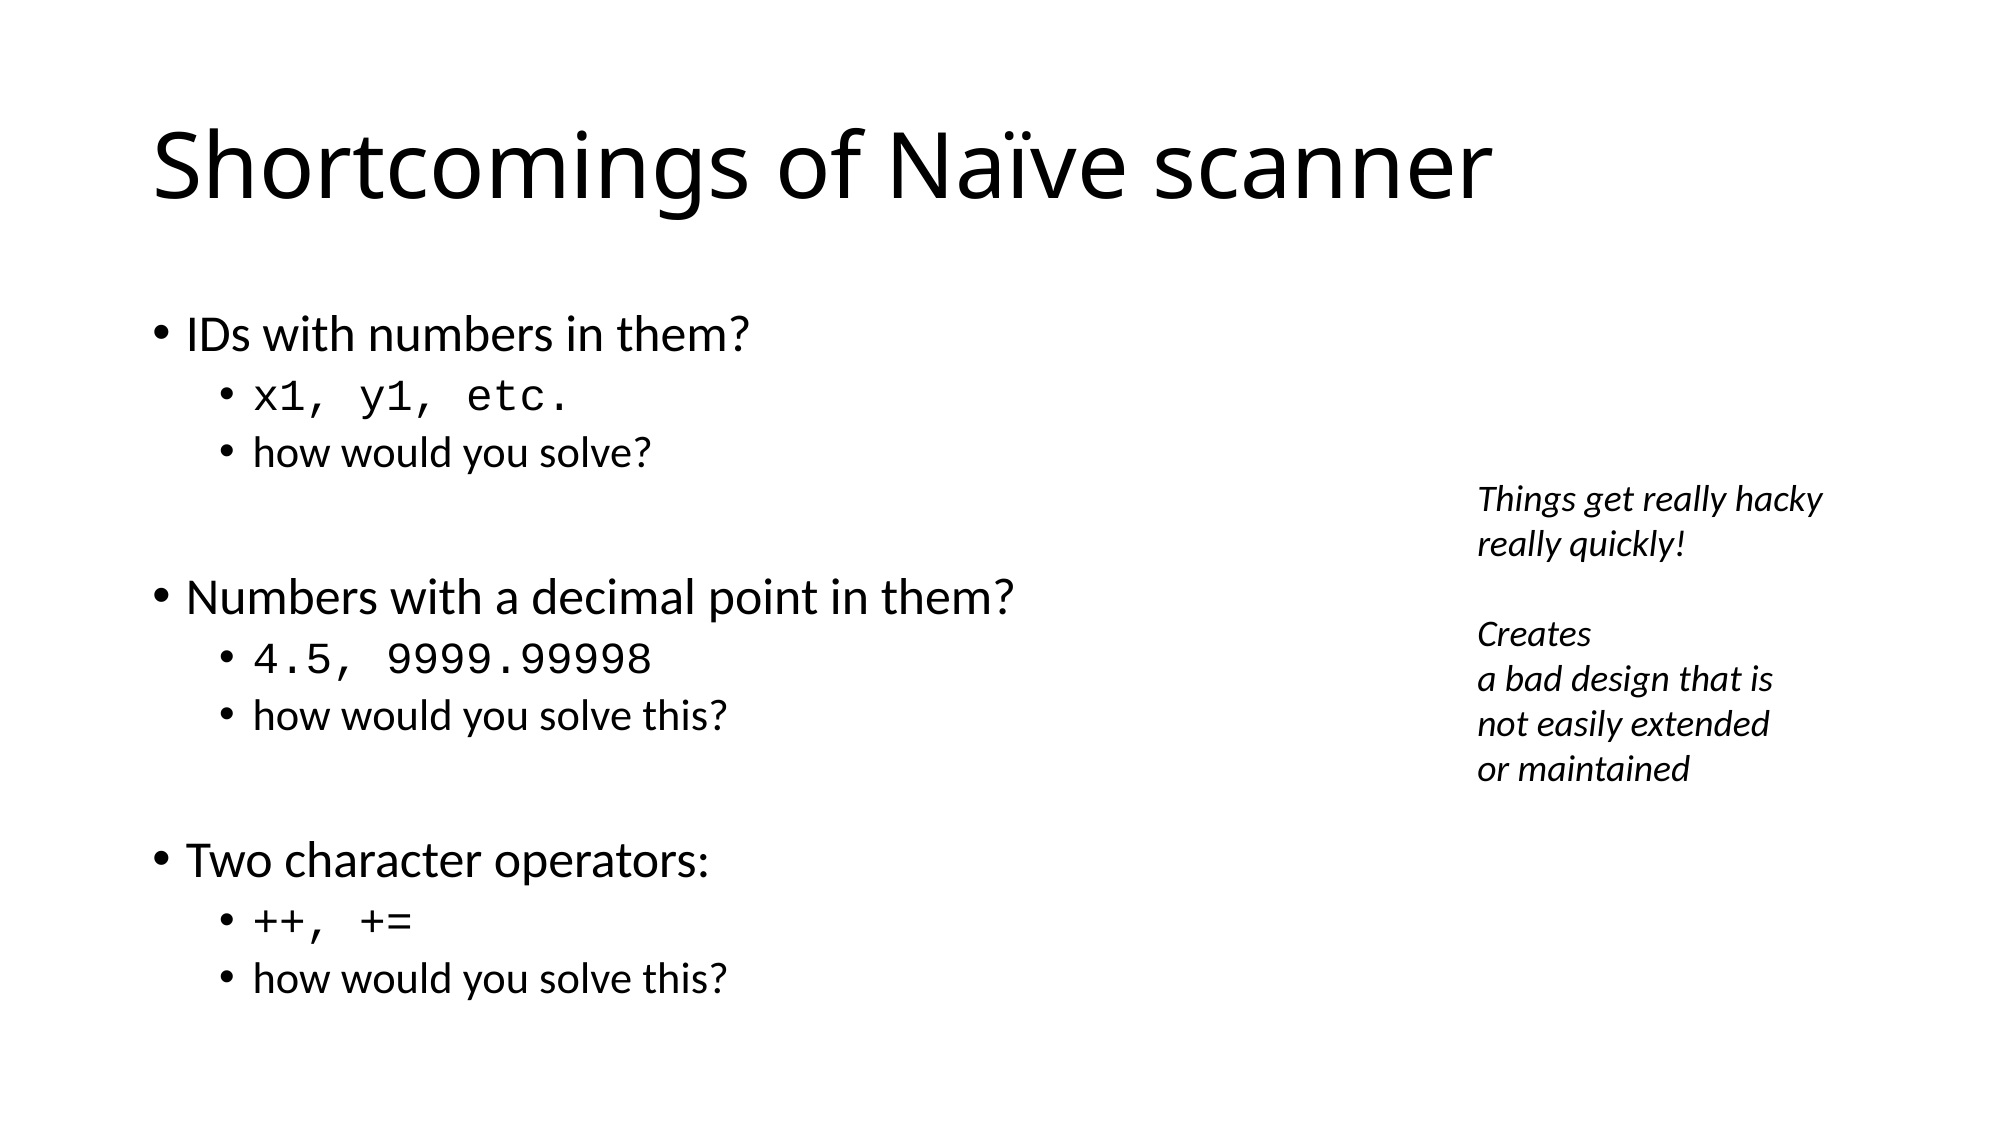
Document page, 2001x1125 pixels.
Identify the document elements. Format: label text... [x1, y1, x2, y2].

title Shortcomings of Naïve scanner [137, 59, 1863, 278]
list IDs with numbers in them? x1, y1, etc. how would you solve? Numbers with a decimal point in them? 4.5, 9999.99998 how would you solve this? Two character operators: ++, += how would you solve this? [137, 299, 1863, 1014]
text_box Things get really hacky really quickly! Creates a bad design that is not easily extended or maintained [1462, 467, 1838, 797]
